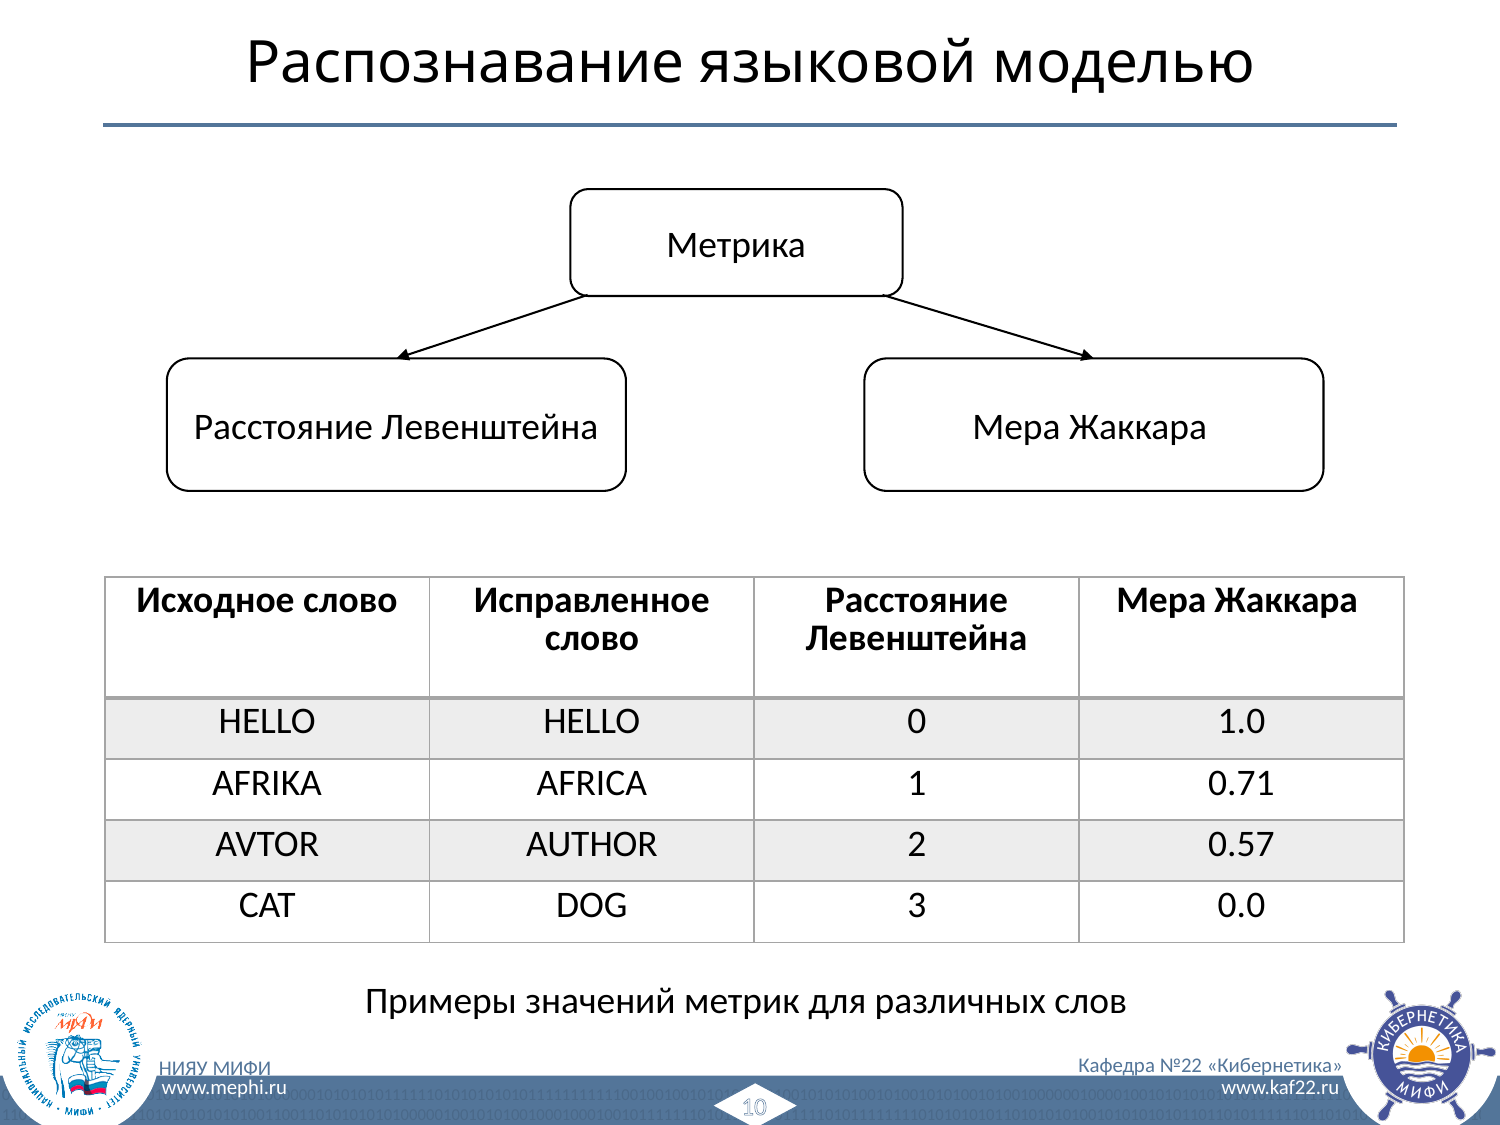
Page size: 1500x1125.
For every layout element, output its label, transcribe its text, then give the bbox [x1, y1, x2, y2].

table_header Исправленное слово [430, 578, 753, 696]
title Распознавание языковой моделью [176, 6, 1324, 120]
table_cell AVTOR [106, 821, 429, 880]
table_cell HELLO [106, 700, 429, 758]
text_box Расстояние Левенштейна [165, 357, 627, 492]
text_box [882, 294, 1094, 359]
table_cell HELLO [430, 700, 753, 758]
table_header Мера Жаккара [1080, 578, 1403, 696]
text_box Метрика [569, 188, 904, 298]
picture [16, 989, 143, 1120]
table_header Исходное слово [106, 578, 429, 696]
table_cell AUTHOR [430, 821, 753, 880]
table_cell 0.57 [1080, 821, 1403, 880]
picture [1346, 990, 1496, 1121]
table_header Расстояние Левенштейна [755, 578, 1078, 696]
table_cell 2 [755, 821, 1078, 880]
text_box Мера Жаккара [863, 357, 1325, 492]
table_cell 0 [755, 700, 1078, 758]
table_cell 3 [755, 882, 1078, 942]
table_cell 1.0 [1080, 700, 1403, 758]
table_cell 0.0 [1080, 882, 1403, 942]
table_cell CAT [106, 882, 429, 942]
slide_number 10 [719, 1081, 790, 1125]
table_cell DOG [430, 882, 753, 942]
text_box Примеры значений метрик для различных слов [350, 968, 1280, 1028]
table_cell 0.71 [1080, 760, 1403, 819]
table_cell AFRIKA [106, 760, 429, 819]
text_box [396, 294, 588, 359]
table_cell AFRICA [430, 760, 753, 819]
table_cell 1 [755, 760, 1078, 819]
